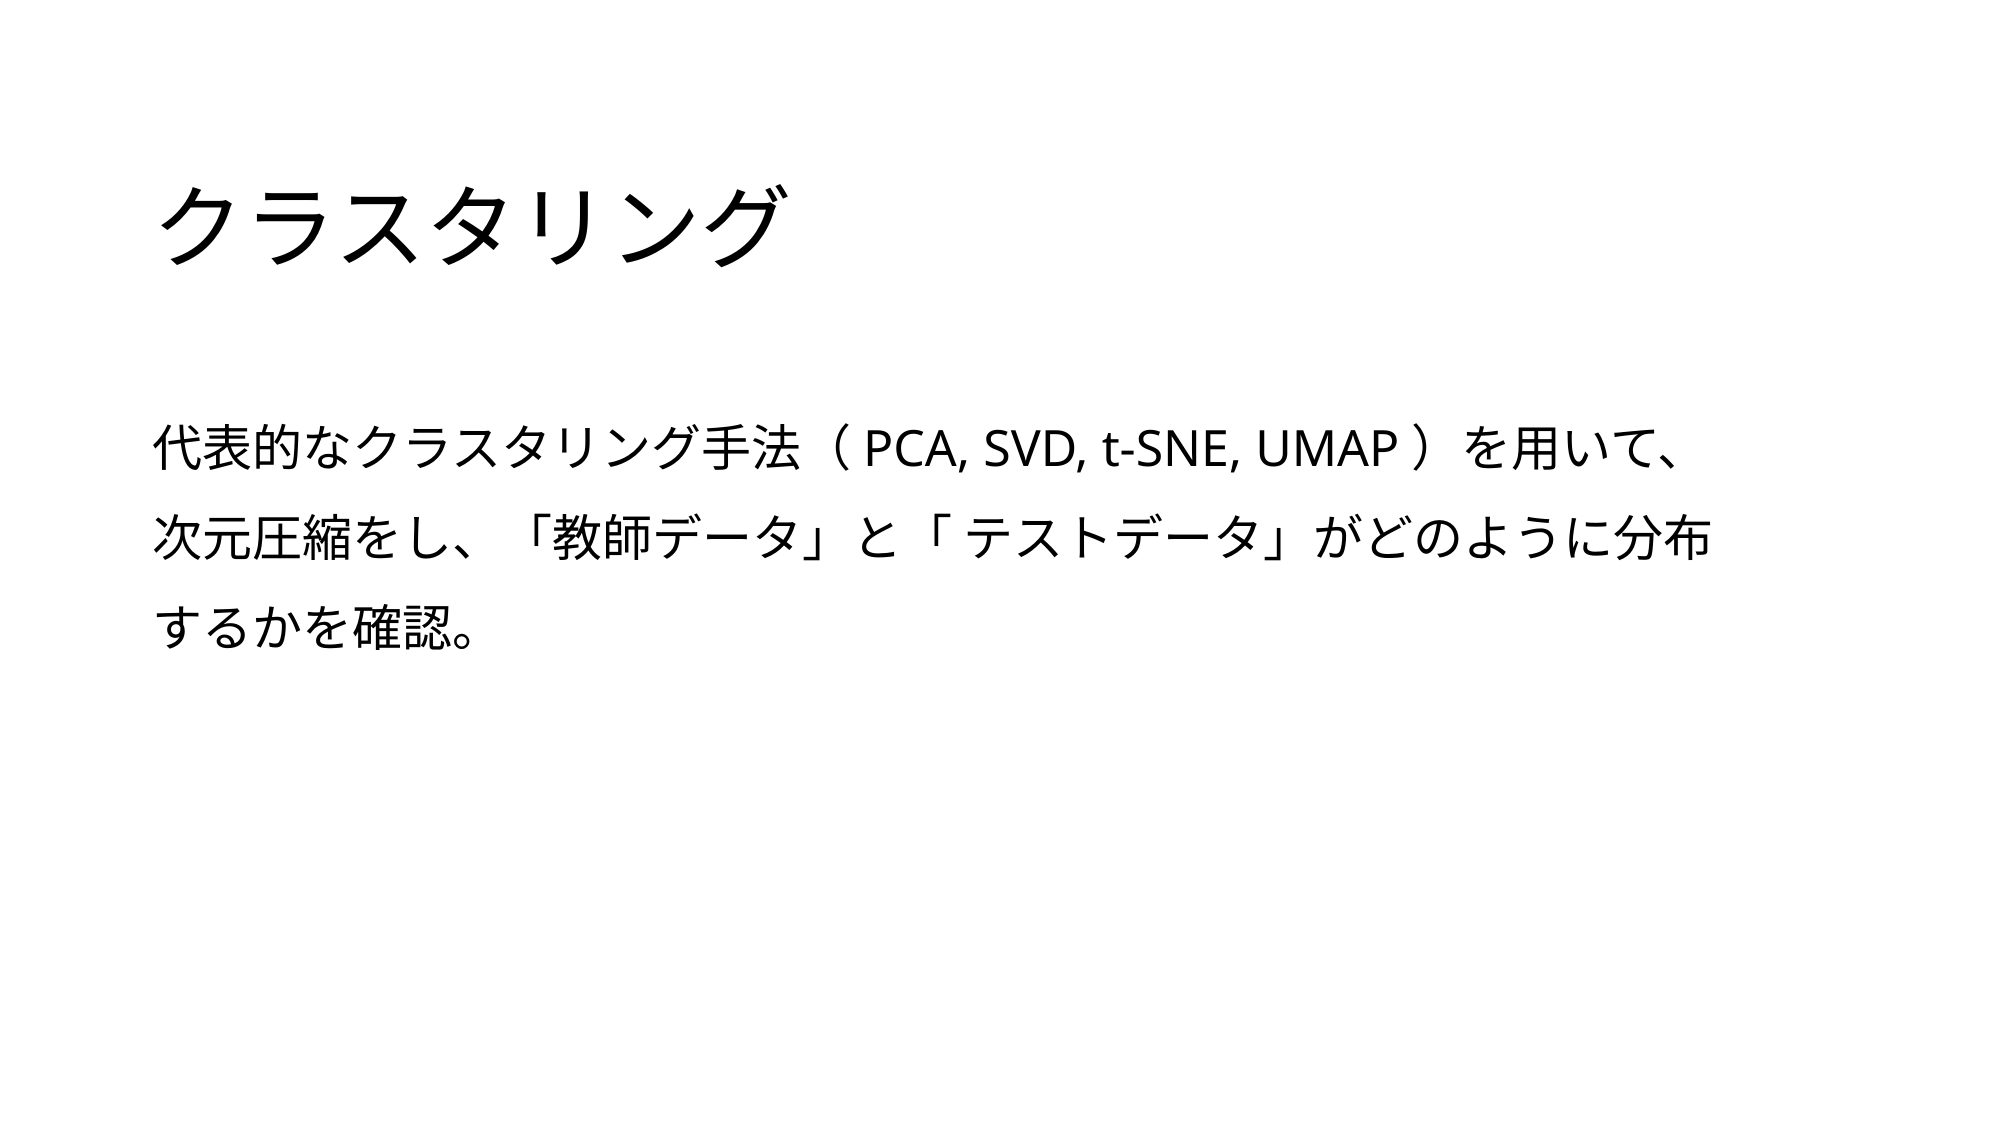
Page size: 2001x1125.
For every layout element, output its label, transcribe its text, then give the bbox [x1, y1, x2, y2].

text_box クラスタリング [137, 122, 1863, 341]
text_box 代表的なクラスタリング手法（PCA, SVD, t-SNE, UMAP）を用いて、次元圧縮をし、「教師データ」と「 テストデータ」がどのように分布するかを確認。 [137, 379, 1770, 664]
